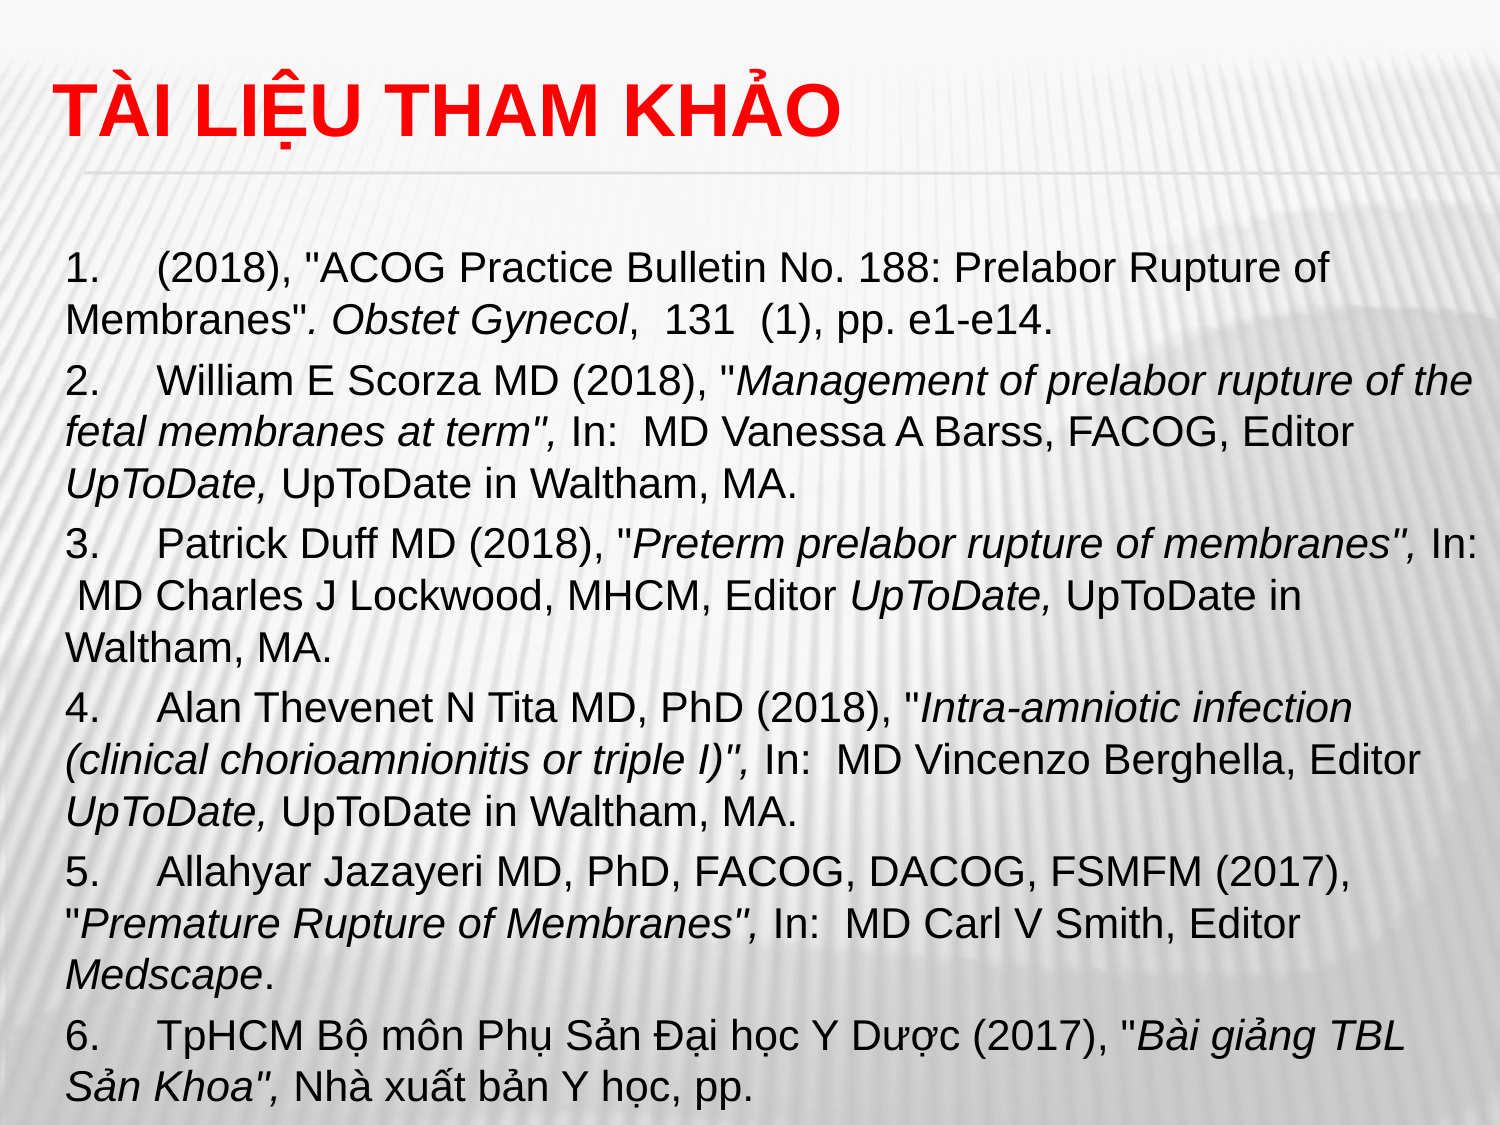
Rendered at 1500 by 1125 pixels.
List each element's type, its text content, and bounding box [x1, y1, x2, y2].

title Tài liệu tham khảo [37, 37, 1463, 175]
list 1. (2018), "ACOG Practice Bulletin No. 188: Prelabor Rupture of Membranes". Obstet Gynecol, 131 (1), pp. e1-e14. 2. William E Scorza MD (2018), "Management of prelabor rupture of the fetal membranes at term", In: MD Vanessa A Barss, FACOG, Editor UpToDate, UpToDate in Waltham, MA. 3. Patrick Duff MD (2018), "Preterm prelabor rupture of membranes", In: MD Charles J Lockwood, MHCM, Editor UpToDate, UpToDate in Waltham, MA. 4. Alan Thevenet N Tita MD, PhD (2018), "Intra-amniotic infection (clinical chorioamnionitis or triple I)", In: MD Vincenzo Berghella, Editor UpToDate, UpToDate in Waltham, MA. 5. Allahyar Jazayeri MD, PhD, FACOG, DACOG, FSMFM (2017), "Premature Rupture of Membranes", In: MD Carl V Smith, Editor Medscape. 6. TpHCM Bộ môn Phụ Sản Đại học Y Dược (2017), "Bài giảng TBL Sản Khoa", Nhà xuất bản Y học, pp. [50, 174, 1500, 1125]
